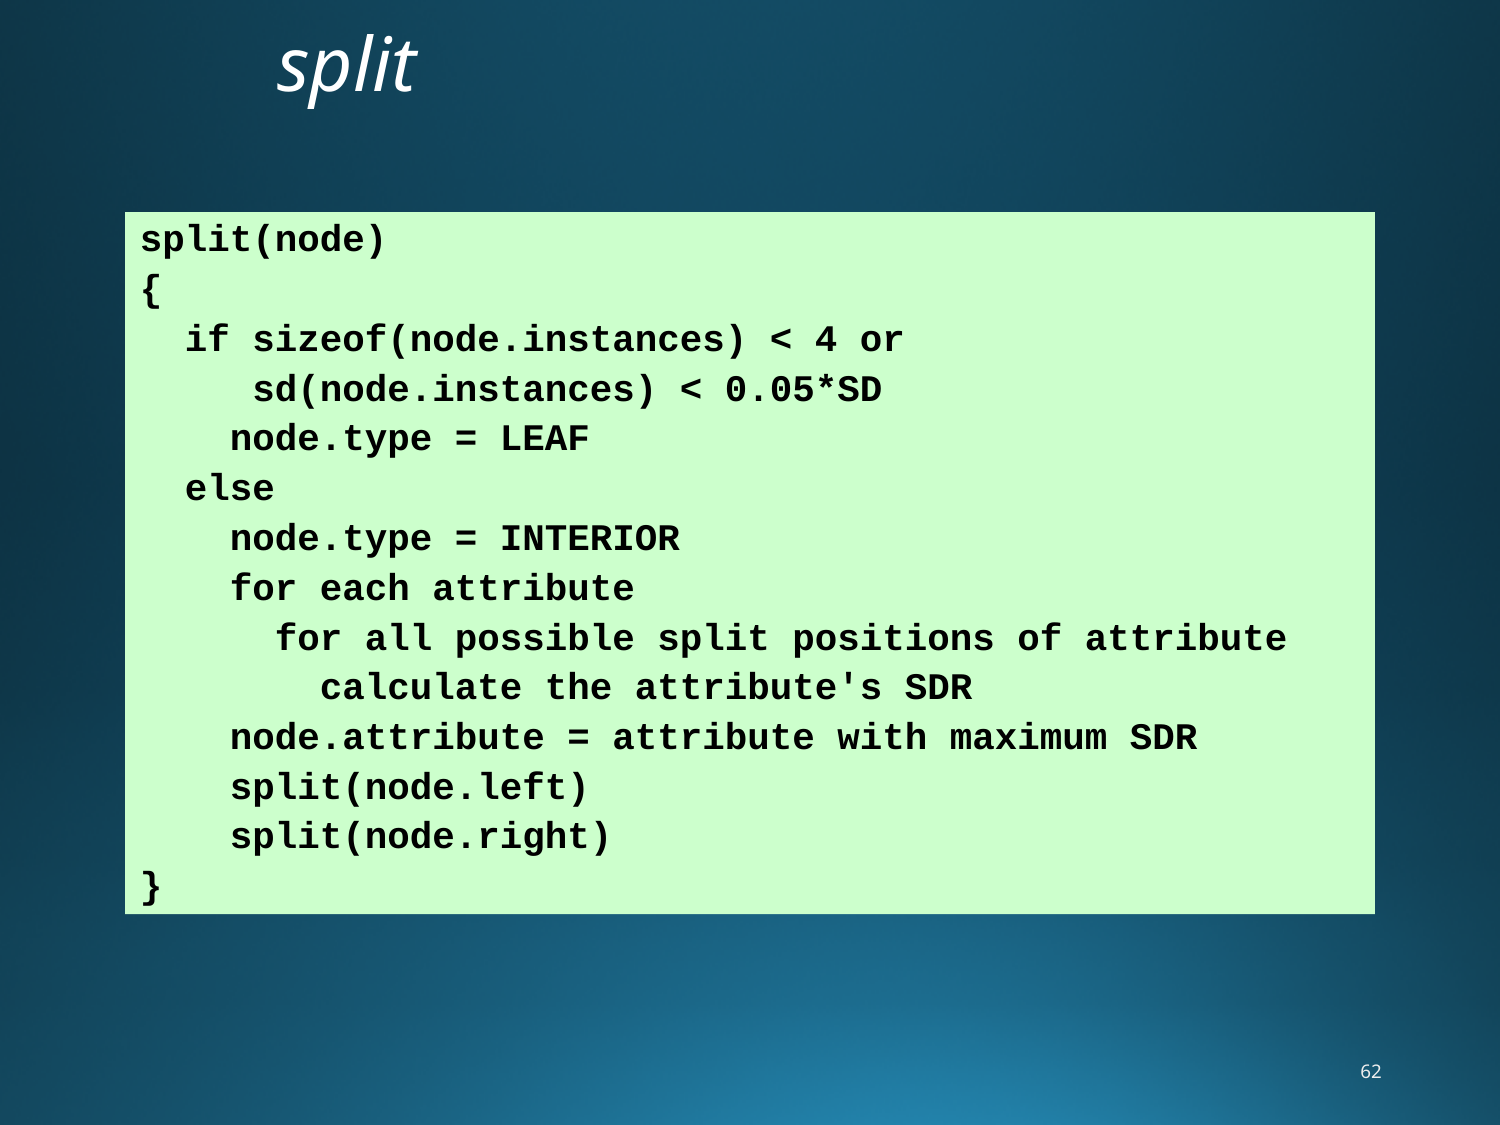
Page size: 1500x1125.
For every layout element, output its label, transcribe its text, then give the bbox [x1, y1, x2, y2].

title split [262, 0, 1500, 148]
picture [0, 0, 1500, 1125]
slide_number 62 [1059, 1042, 1397, 1103]
list split(node) { if sizeof(node.instances) < 4 or sd(node.instances) < 0.05*SD node.type = LEAF else node.type = INTERIOR for each attribute for all possible split positions of attribute calculate the attribute's SDR node.attribute = attribute with maximum SDR split(node.left) split(node.right) } [125, 212, 1375, 915]
